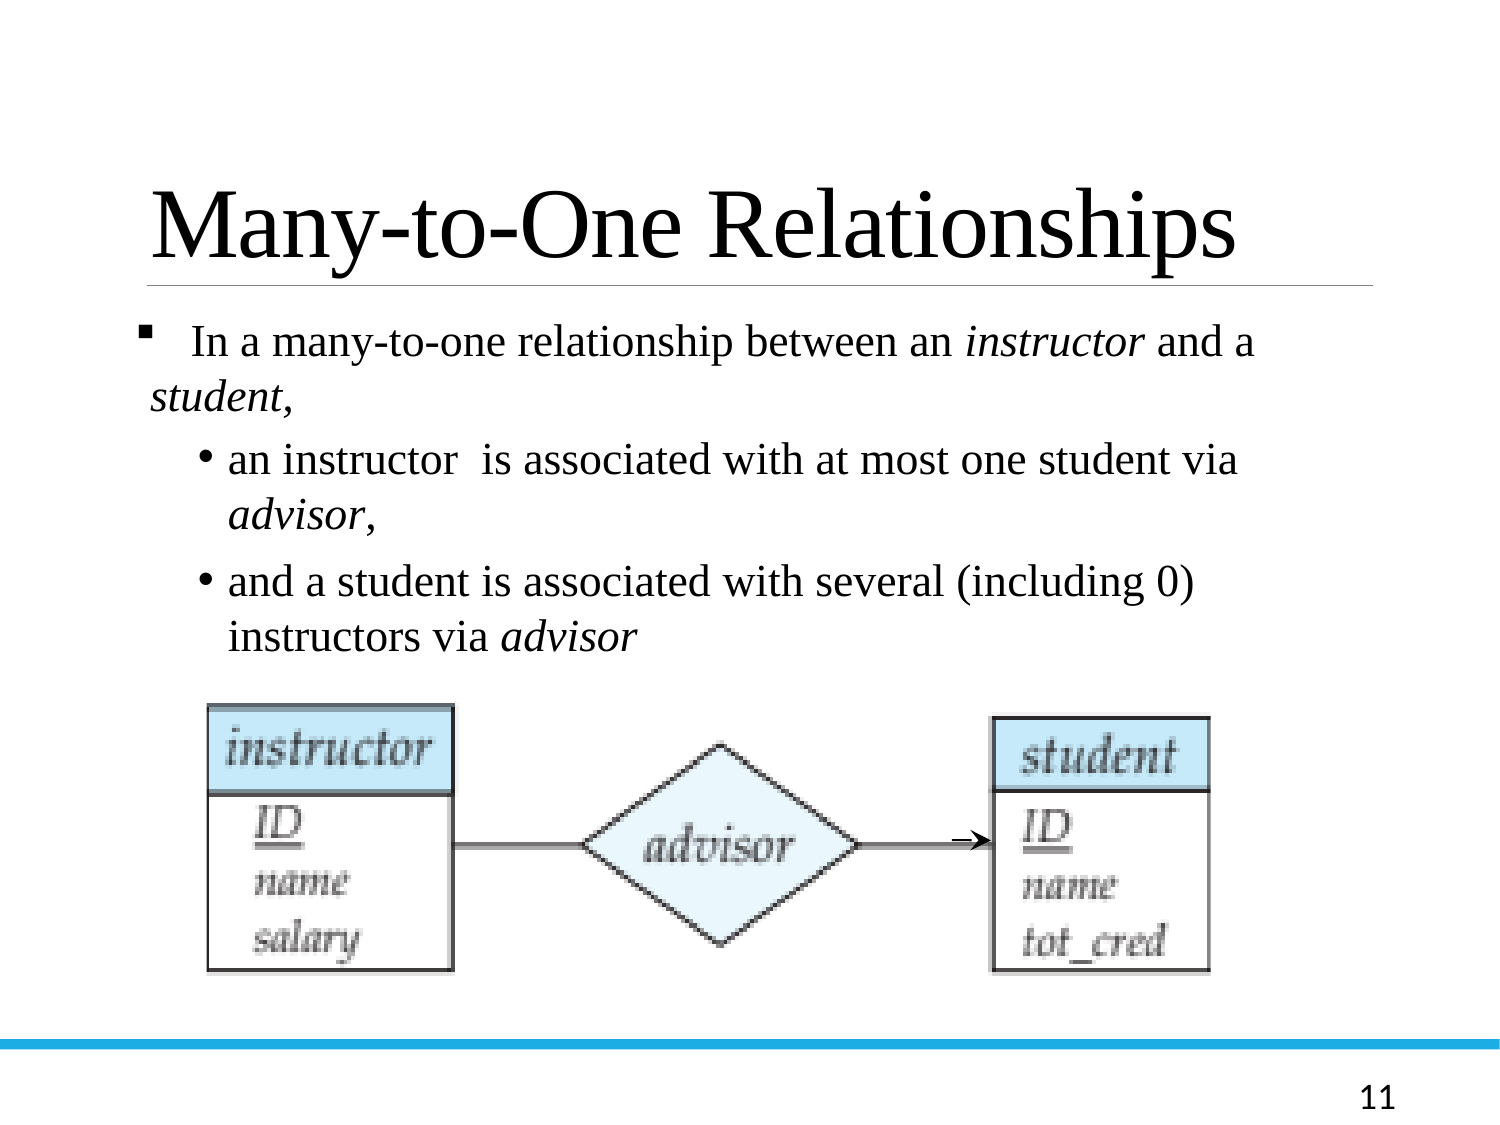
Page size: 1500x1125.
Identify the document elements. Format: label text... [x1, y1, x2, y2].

list In a many-to-one relationship between an instructor and a student, an instructor is associated with at most one student via advisor, and a student is associated with several (including 0) instructors via advisor [135, 302, 1373, 1000]
title Many-to-One Relationships [135, 47, 1373, 285]
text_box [206, 668, 1212, 1001]
